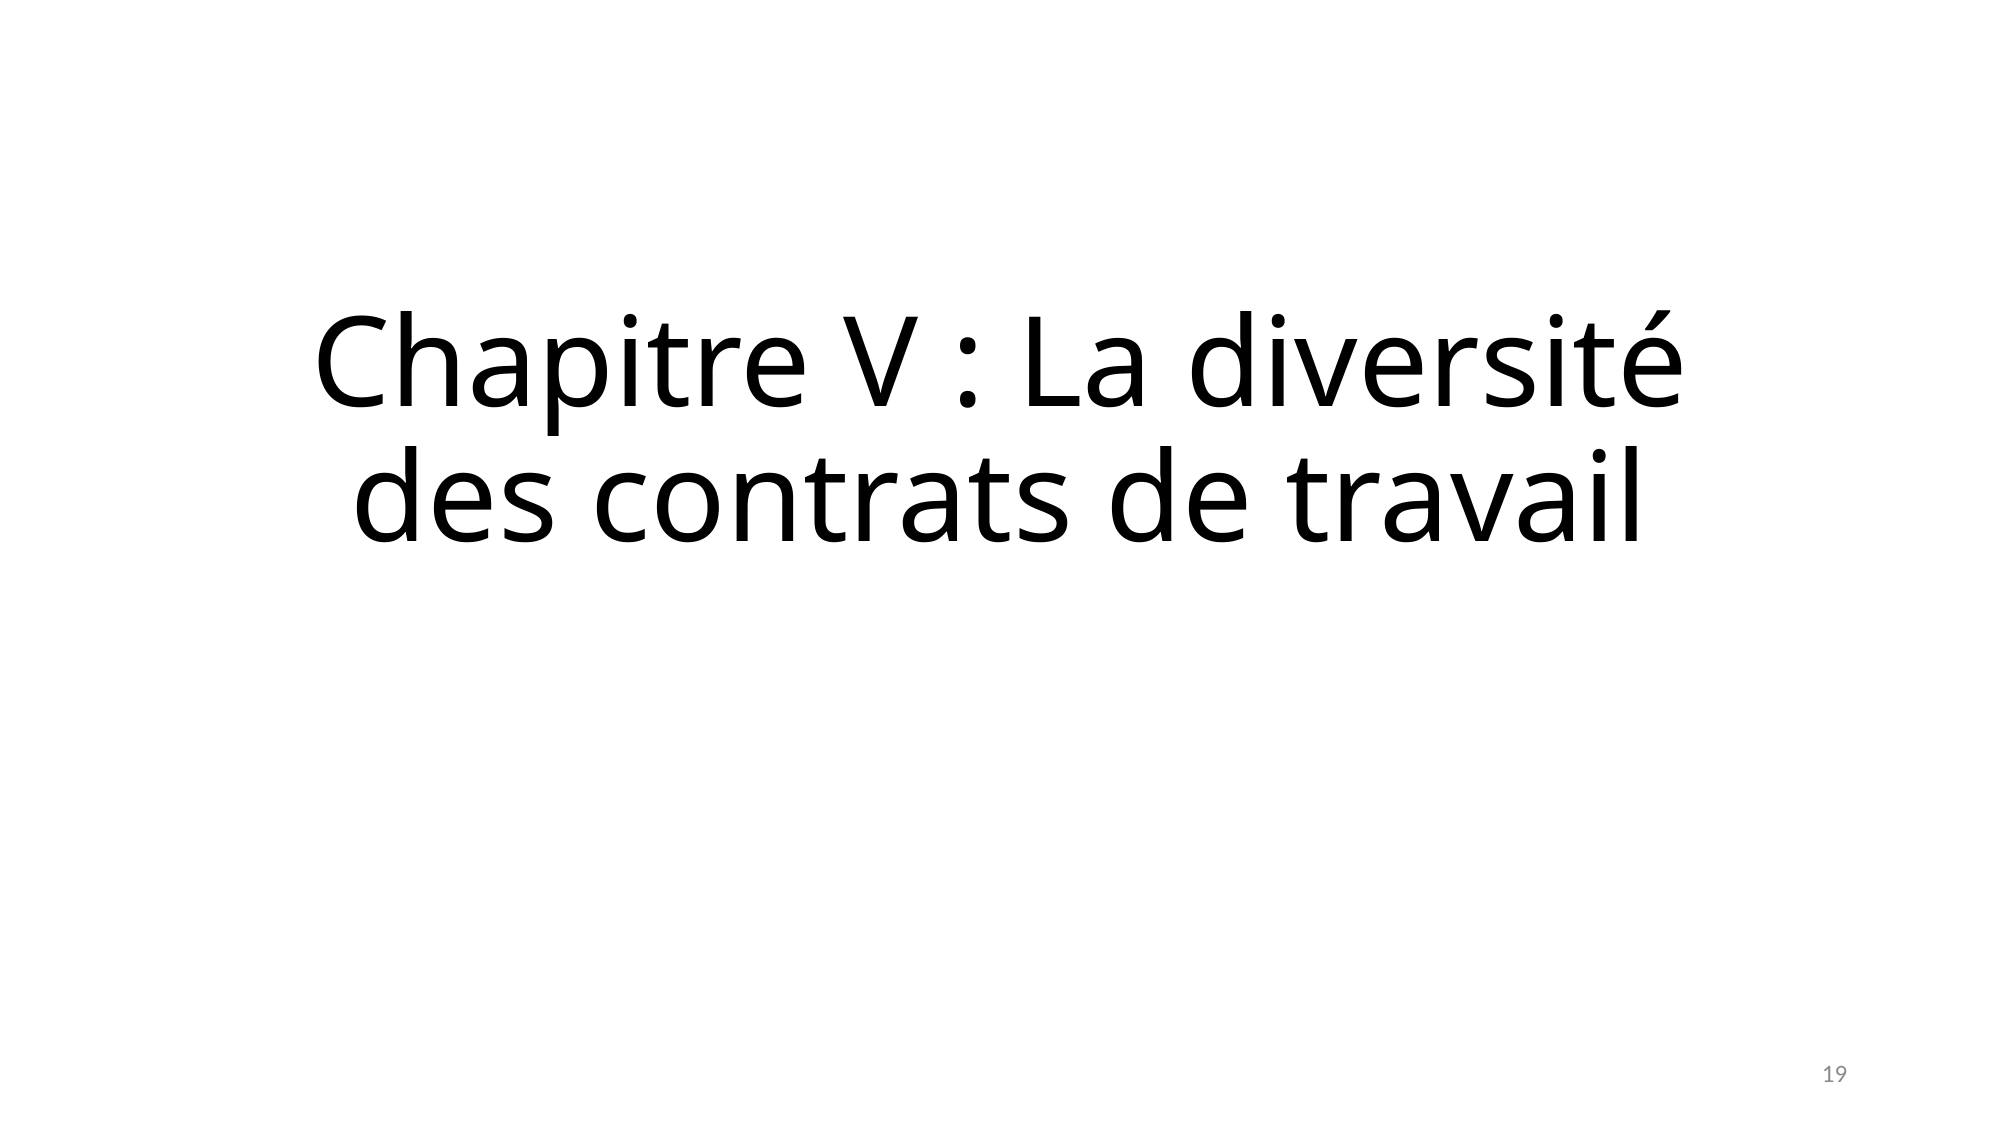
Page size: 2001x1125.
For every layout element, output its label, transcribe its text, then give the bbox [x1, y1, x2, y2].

slide_number 19 [1412, 1042, 1863, 1103]
title Chapitre V : La diversité des contrats de travail [249, 184, 1750, 576]
